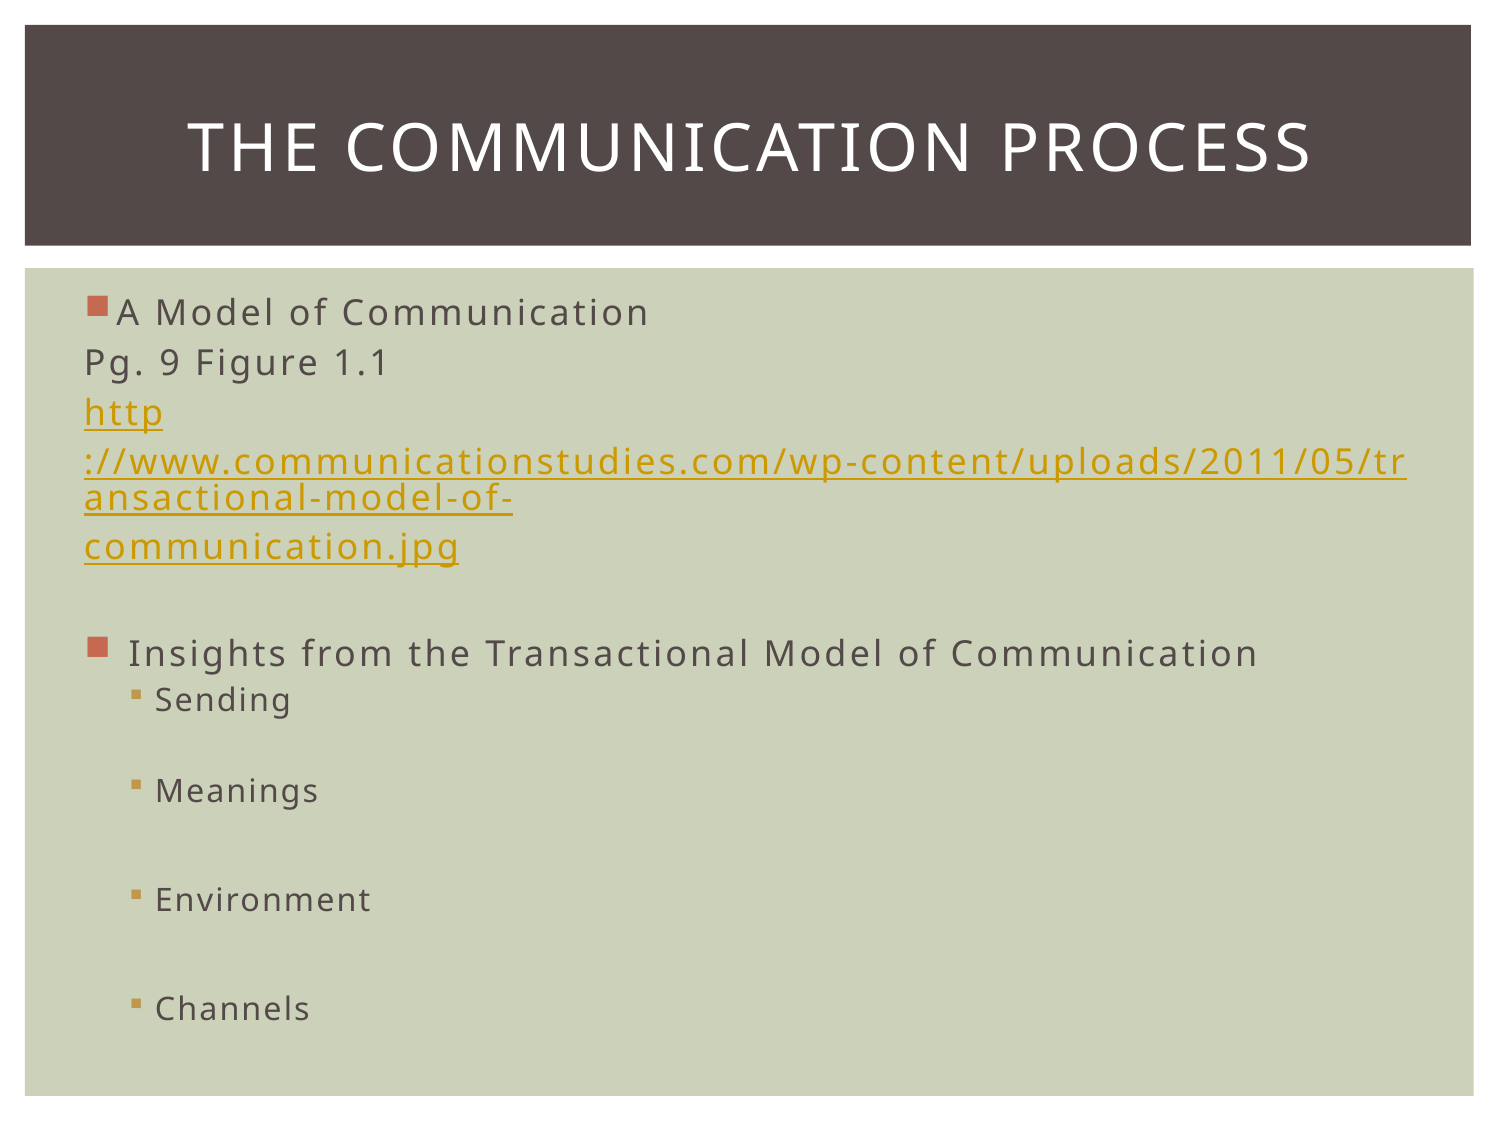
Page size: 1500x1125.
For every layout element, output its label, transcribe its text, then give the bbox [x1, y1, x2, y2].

list A Model of Communication Pg. 9 Figure 1.1 http://www.communicationstudies.com/wp-content/uploads/2011/05/transactional-model-of-communication.jpg Insights from the Transactional Model of Communication Sending Meanings Environment Channels [62, 281, 1442, 1005]
title The Communication Process [62, 58, 1438, 232]
